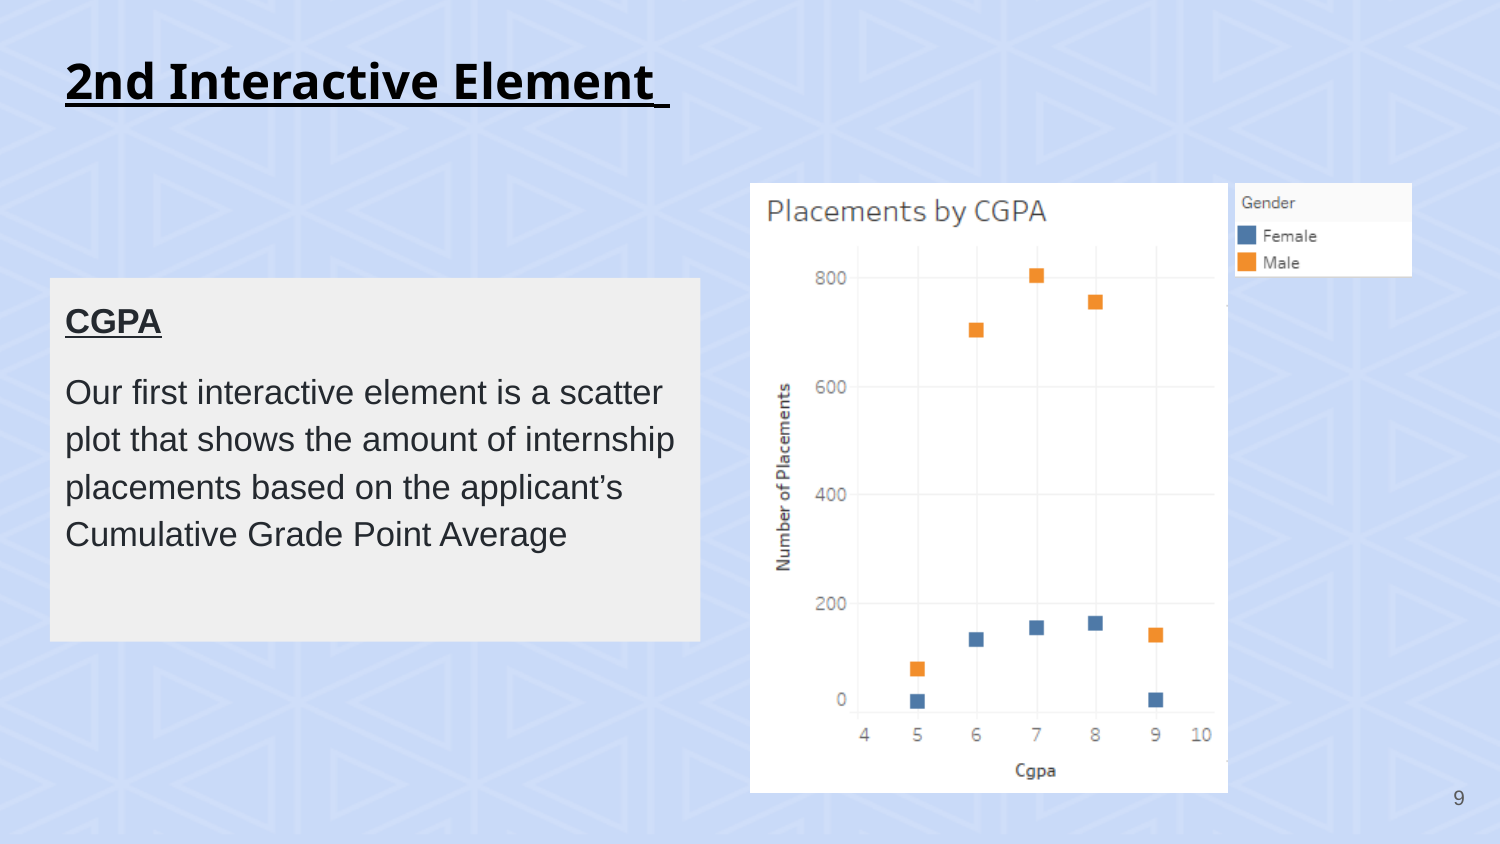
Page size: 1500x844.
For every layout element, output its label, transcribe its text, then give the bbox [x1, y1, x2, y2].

slide_number ‹#› [1389, 764, 1480, 830]
picture [0, 0, 1500, 844]
list CGPA Our first interactive element is a scatter plot that shows the amount of internship placements based on the applicant’s Cumulative Grade Point Average [49, 277, 701, 642]
title 2nd Interactive Element [49, 26, 1468, 152]
